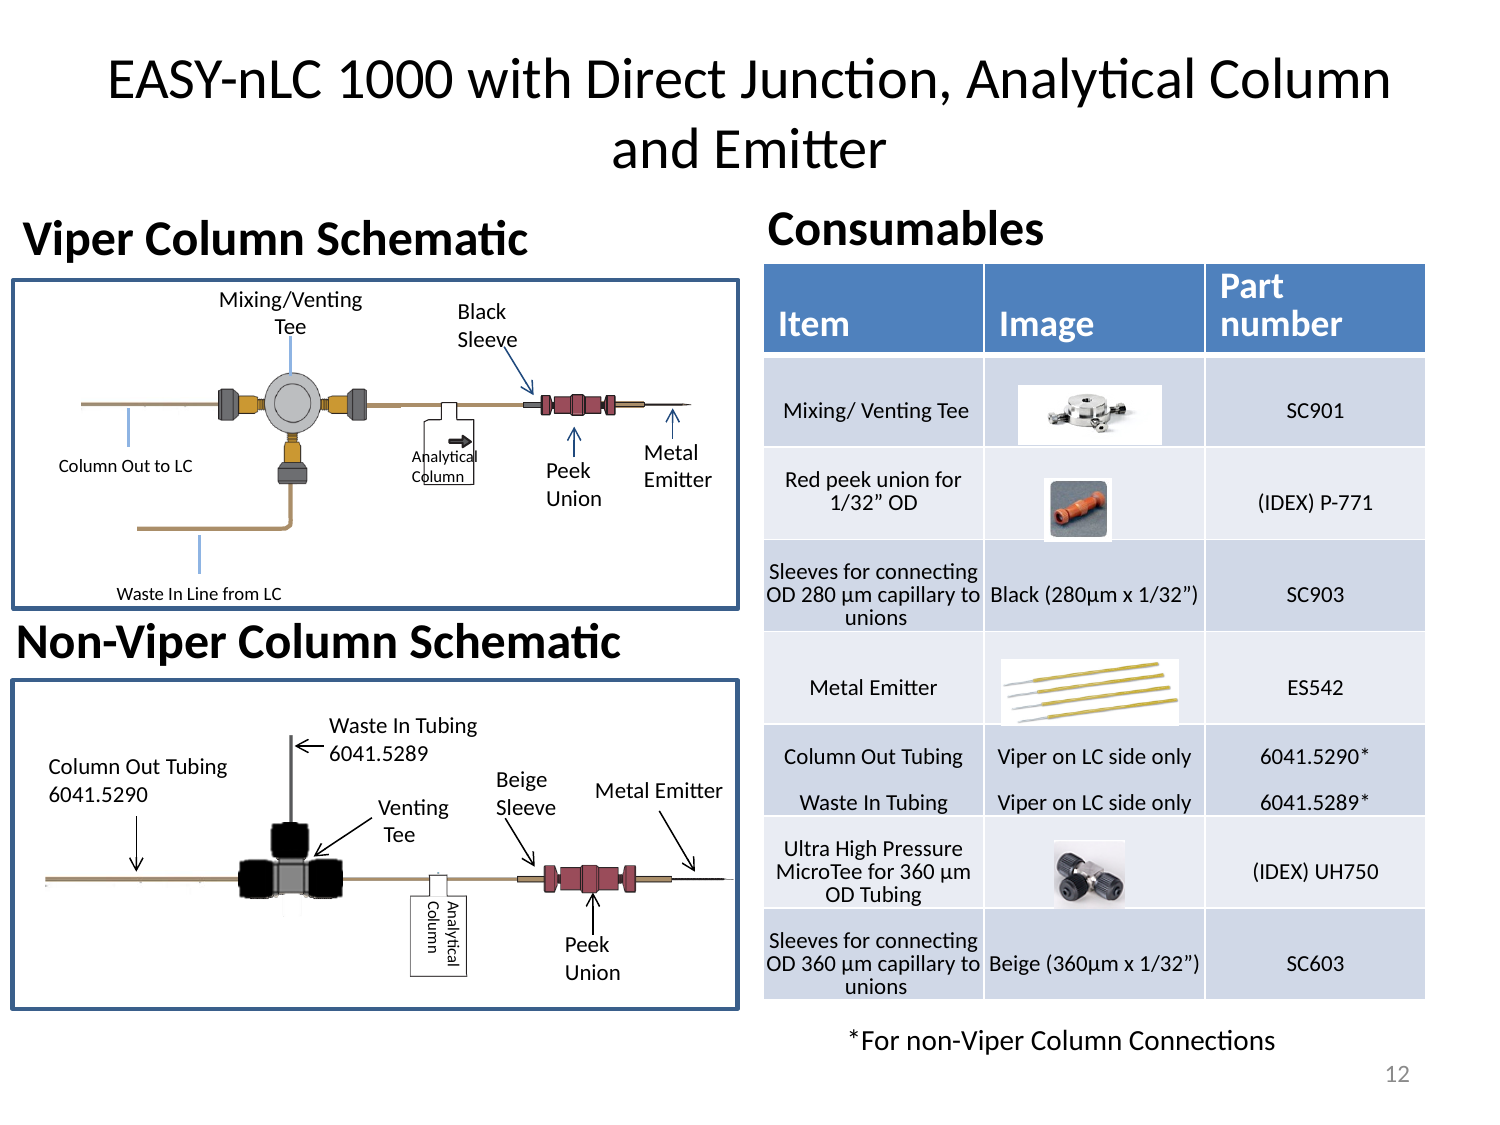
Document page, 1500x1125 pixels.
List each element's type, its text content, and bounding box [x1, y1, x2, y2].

table_cell [985, 817, 1204, 907]
table_cell Sleeves for connecting OD 280 µm capillary to unions [764, 540, 983, 631]
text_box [0, 276, 739, 613]
table_cell [985, 448, 1204, 539]
table_cell Viper on LC side only Viper on LC side only [985, 725, 1204, 815]
table_header Part number [1206, 264, 1425, 352]
text_box Viper Column Schematic [0, 170, 659, 275]
table_cell ES542 [1206, 632, 1425, 723]
picture [1054, 840, 1125, 909]
slide_number 12 [1074, 1042, 1425, 1103]
picture [1001, 659, 1179, 726]
picture [1044, 478, 1112, 542]
table_cell SC603 [1206, 909, 1425, 999]
table_cell Black (280µm x 1/32”) [985, 540, 1204, 631]
table_cell Red peek union for 1/32” OD [764, 448, 983, 539]
text_box Non-Viper Column Schematic [0, 620, 703, 679]
table_cell Ultra High Pressure MicroTee for 360 µm OD Tubing [764, 817, 983, 907]
table_cell [985, 358, 1204, 446]
table_cell Column Out Tubing Waste In Tubing [764, 725, 983, 815]
table_cell Beige (360µm x 1/32”) [985, 909, 1204, 999]
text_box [12, 680, 740, 1010]
table_cell (IDEX) P-771 [1206, 448, 1425, 539]
table_cell SC903 [1206, 540, 1425, 631]
table_header Item [764, 264, 983, 352]
text_box *For non-Viper Column Connections [831, 1013, 1291, 1064]
list Consumables [753, 158, 1416, 263]
table_cell (IDEX) UH750 [1206, 817, 1425, 907]
table_header Image [985, 264, 1204, 352]
table_cell Metal Emitter [764, 632, 983, 723]
picture [1018, 385, 1162, 446]
table_cell Mixing/ Venting Tee [764, 358, 983, 446]
table_cell [985, 632, 1204, 723]
table_cell 6041.5290* 6041.5289* [1206, 725, 1425, 815]
table_cell SC901 [1206, 358, 1425, 446]
table_cell Sleeves for connecting OD 360 µm capillary to unions [764, 909, 983, 999]
text_box EASY-nLC 1000 with Direct Junction, Analytical Column and Emitter [73, 32, 1427, 188]
